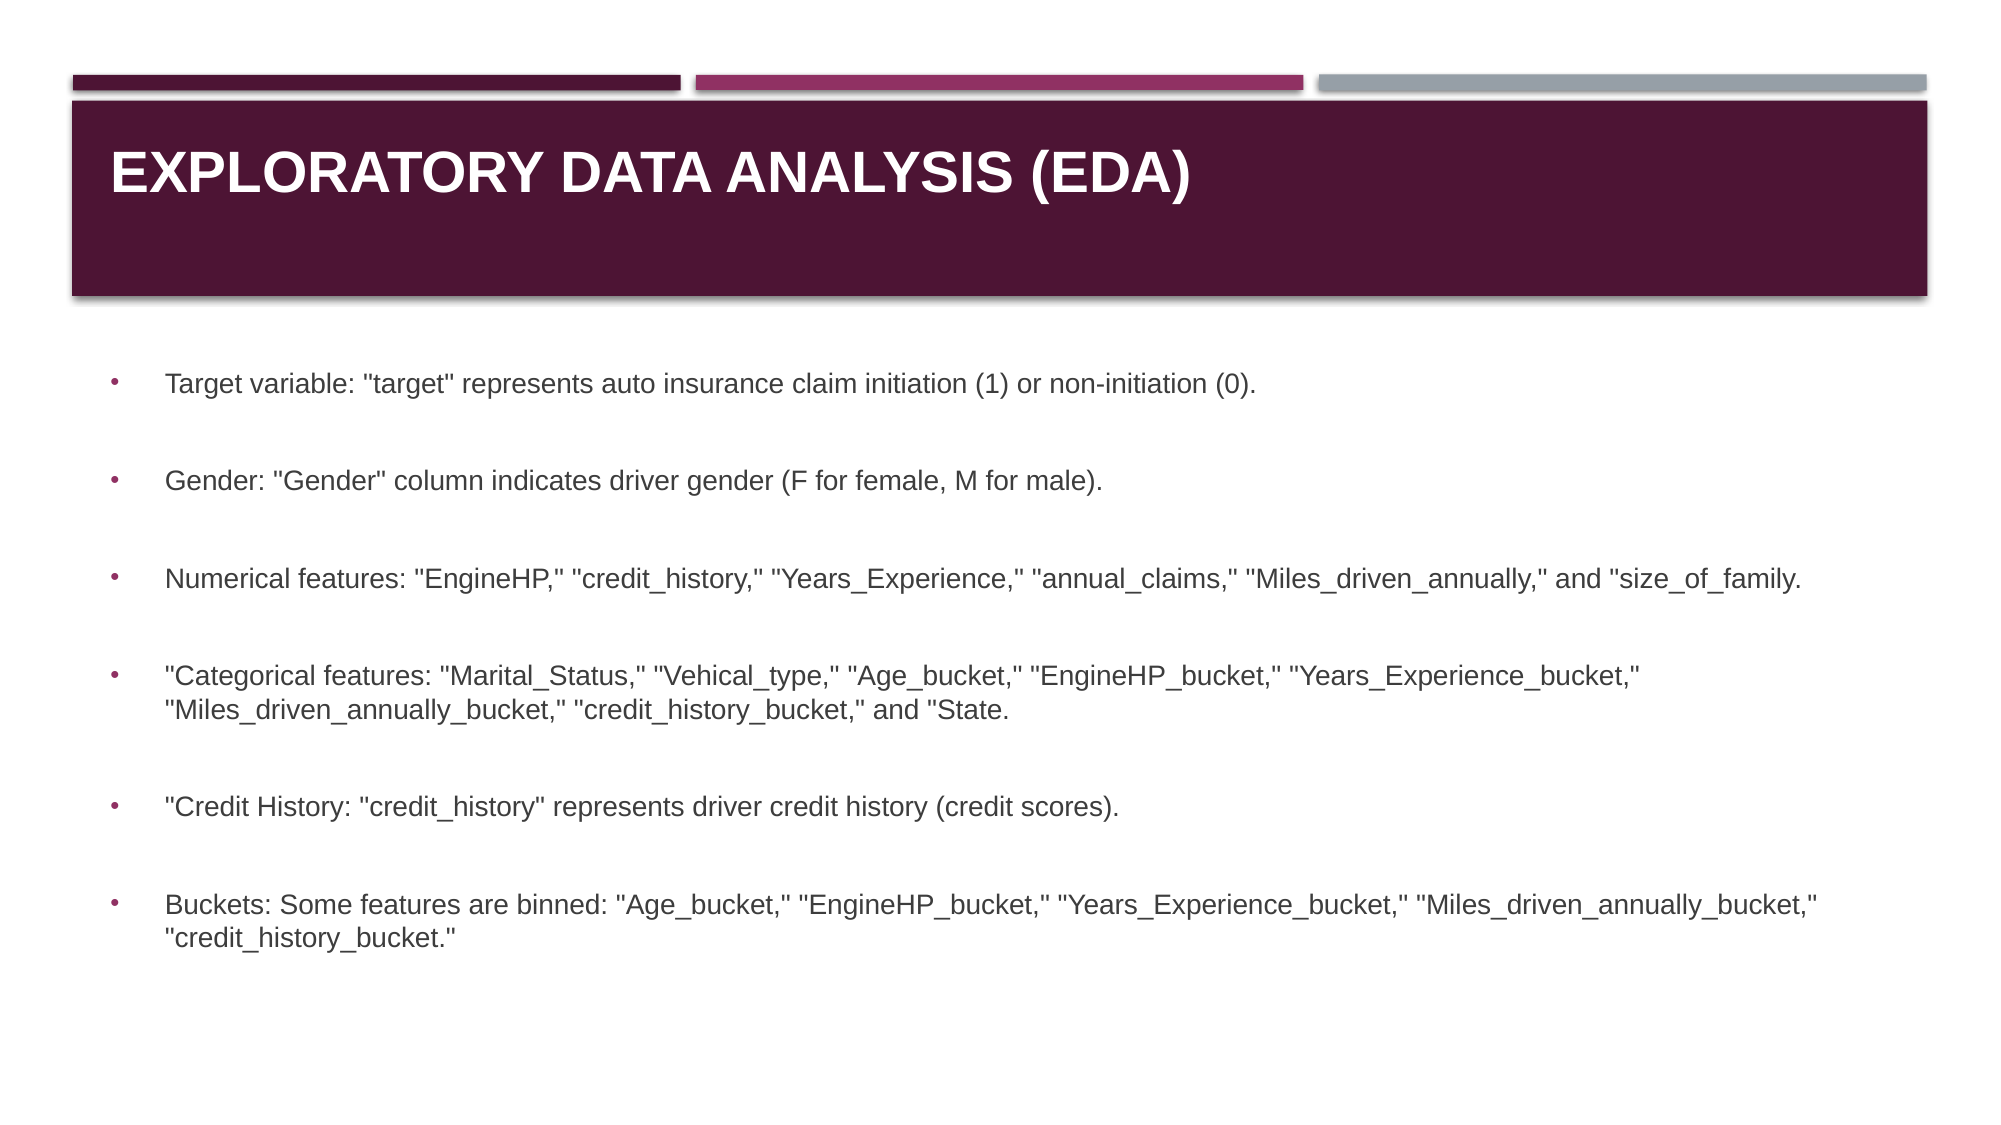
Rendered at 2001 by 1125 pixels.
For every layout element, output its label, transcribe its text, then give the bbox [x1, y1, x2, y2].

list Target variable: "target" represents auto insurance claim initiation (1) or non-initiation (0). Gender: "Gender" column indicates driver gender (F for female, M for male). Numerical features: "EngineHP," "credit_history," "Years_Experience," "annual_claims," "Miles_driven_annually," and "size_of_family. "Categorical features: "Marital_Status," "Vehical_type," "Age_bucket," "EngineHP_bucket," "Years_Experience_bucket," "Miles_driven_annually_bucket," "credit_history_bucket," and "State. "Credit History: "credit_history" represents driver credit history (credit scores). Buckets: Some features are binned: "Age_bucket," "EngineHP_bucket," "Years_Experience_bucket," "Miles_driven_annually_bucket," "credit_history_bucket." [95, 357, 1905, 962]
title Exploratory Data Analysis (EDA) [95, 115, 1905, 282]
